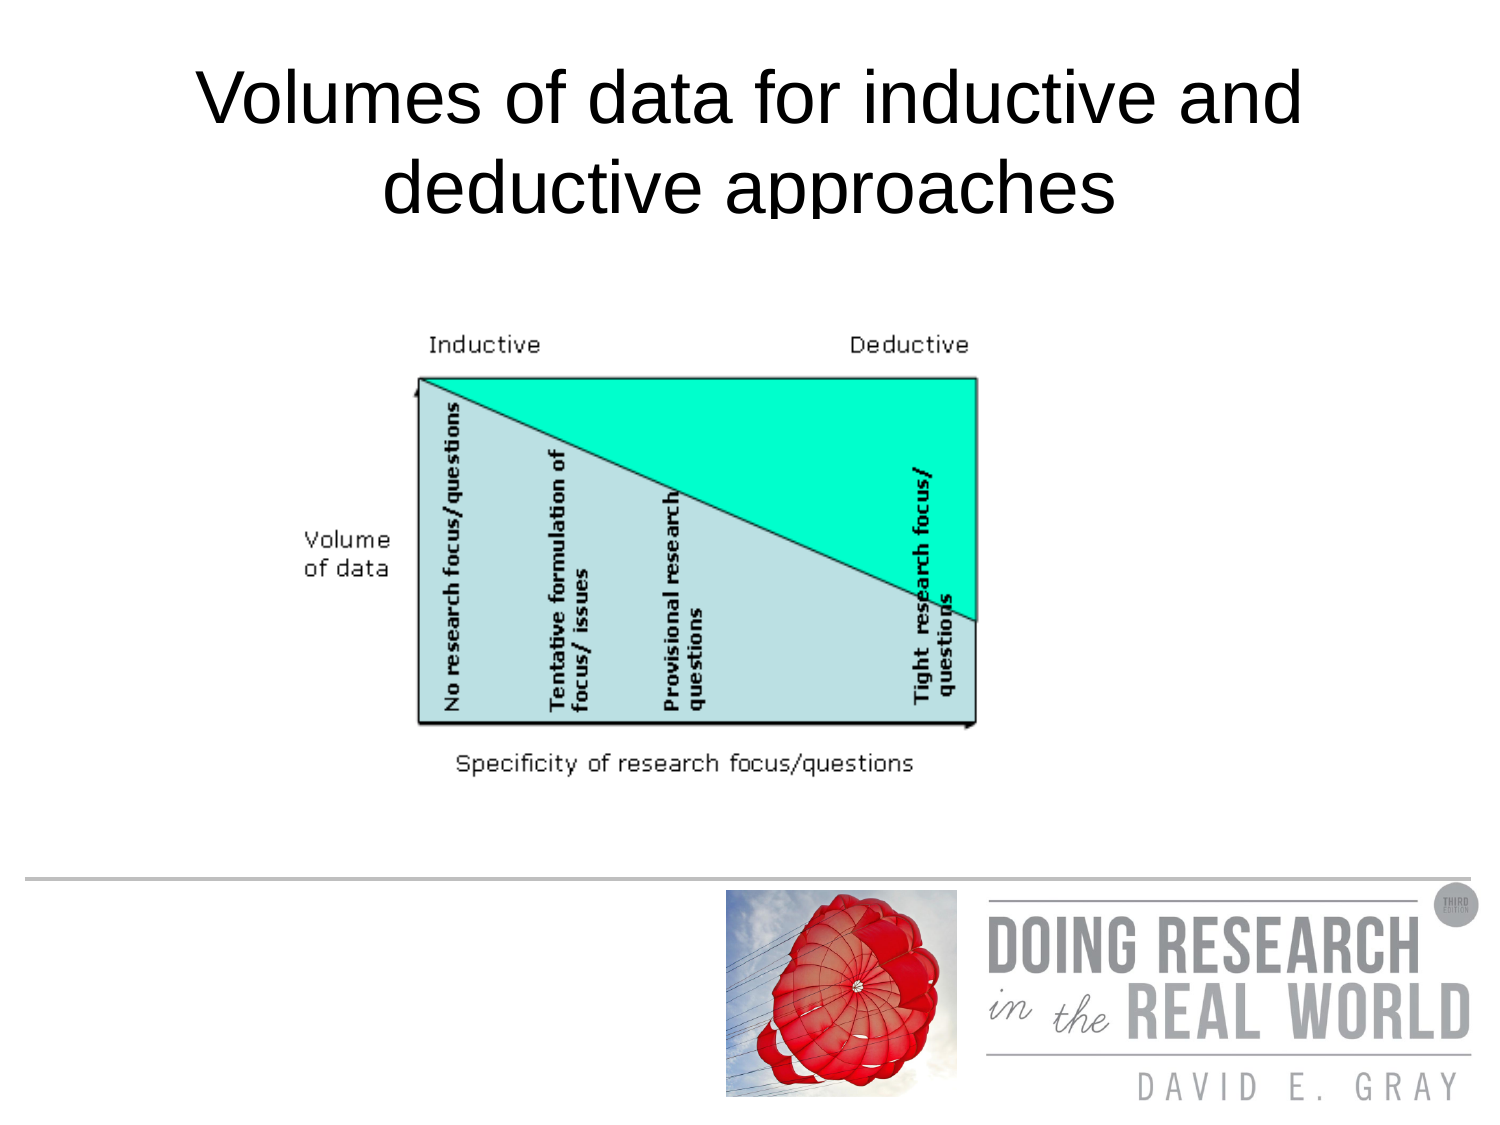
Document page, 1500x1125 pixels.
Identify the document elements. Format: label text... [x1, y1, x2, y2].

title Volumes of data for inductive and deductive approaches [75, 45, 1425, 233]
picture [295, 219, 1500, 1124]
